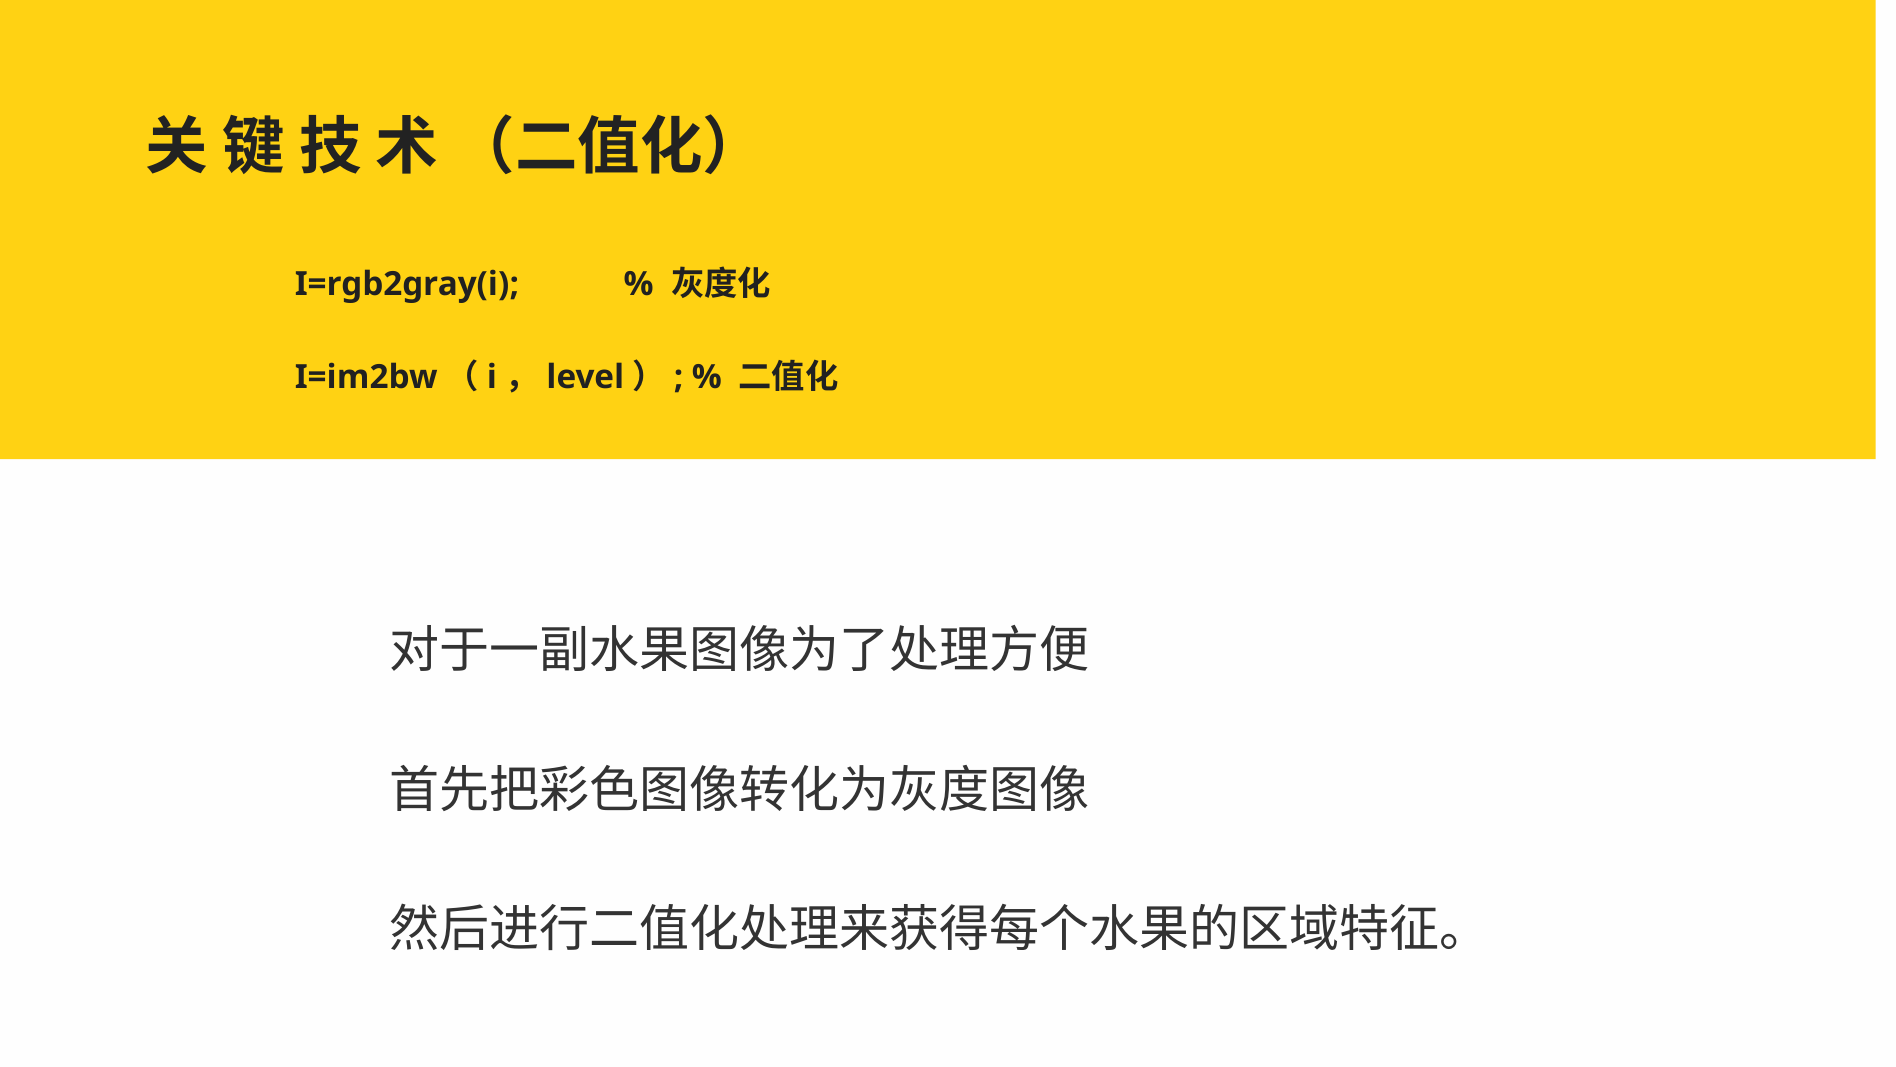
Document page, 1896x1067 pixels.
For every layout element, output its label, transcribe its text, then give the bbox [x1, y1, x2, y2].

text_box [0, 0, 1876, 460]
text_box 对于一副水果图像为了处理方便 首先把彩色图像转化为灰度图像 然后进行二值化处理来获得每个水果的区域特征。 [389, 608, 1508, 964]
text_box I=rgb2gray(i); % 灰度化 I=im2bw（i，level）; % 二值化 [289, 254, 866, 398]
text_box 关 键 技 术 （二值化） [145, 93, 950, 189]
